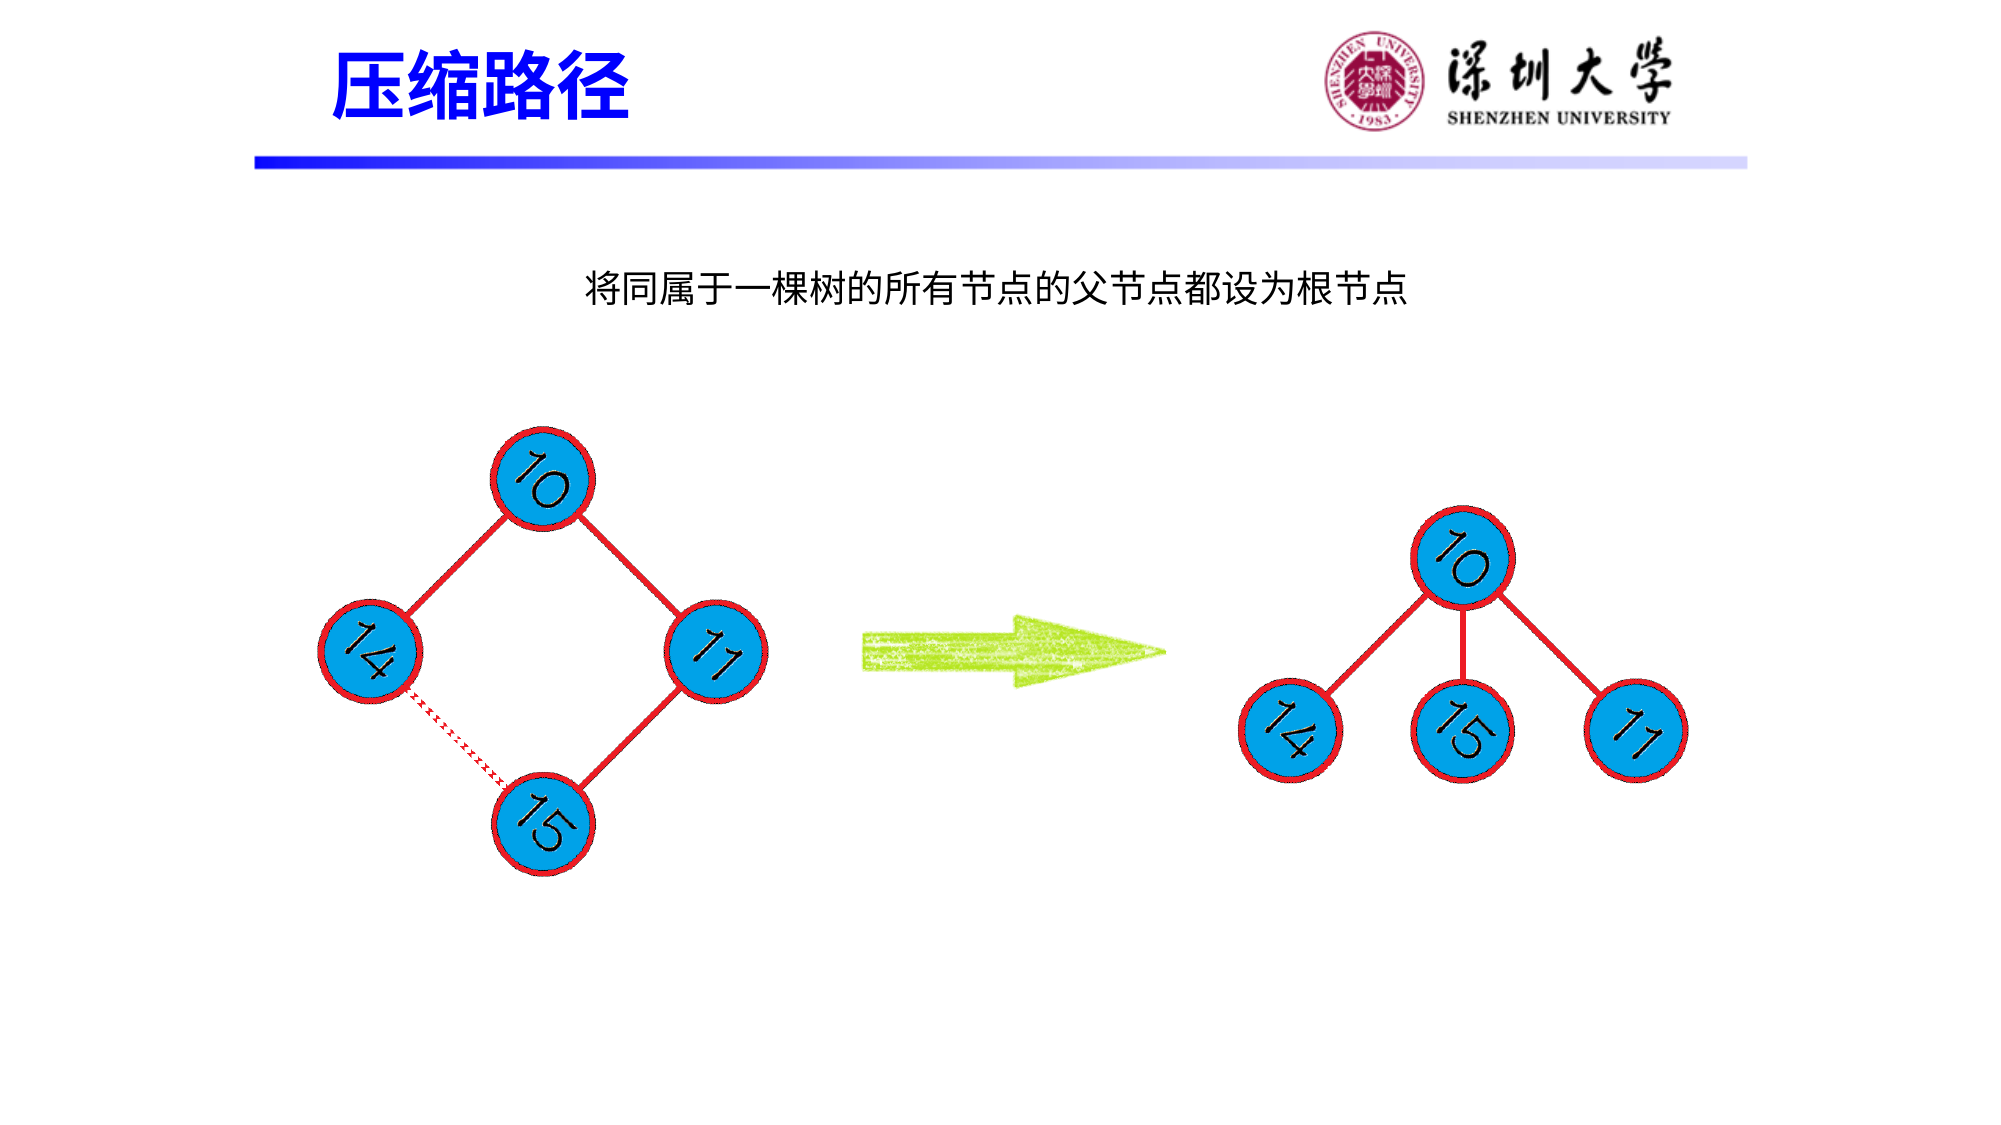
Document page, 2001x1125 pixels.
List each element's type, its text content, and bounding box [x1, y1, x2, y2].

picture [249, 14, 1750, 178]
picture [282, 396, 1718, 912]
text_box 压缩路径 [316, 30, 647, 136]
text_box 将同属于一棵树的所有节点的父节点都设为根节点 [569, 257, 1431, 317]
